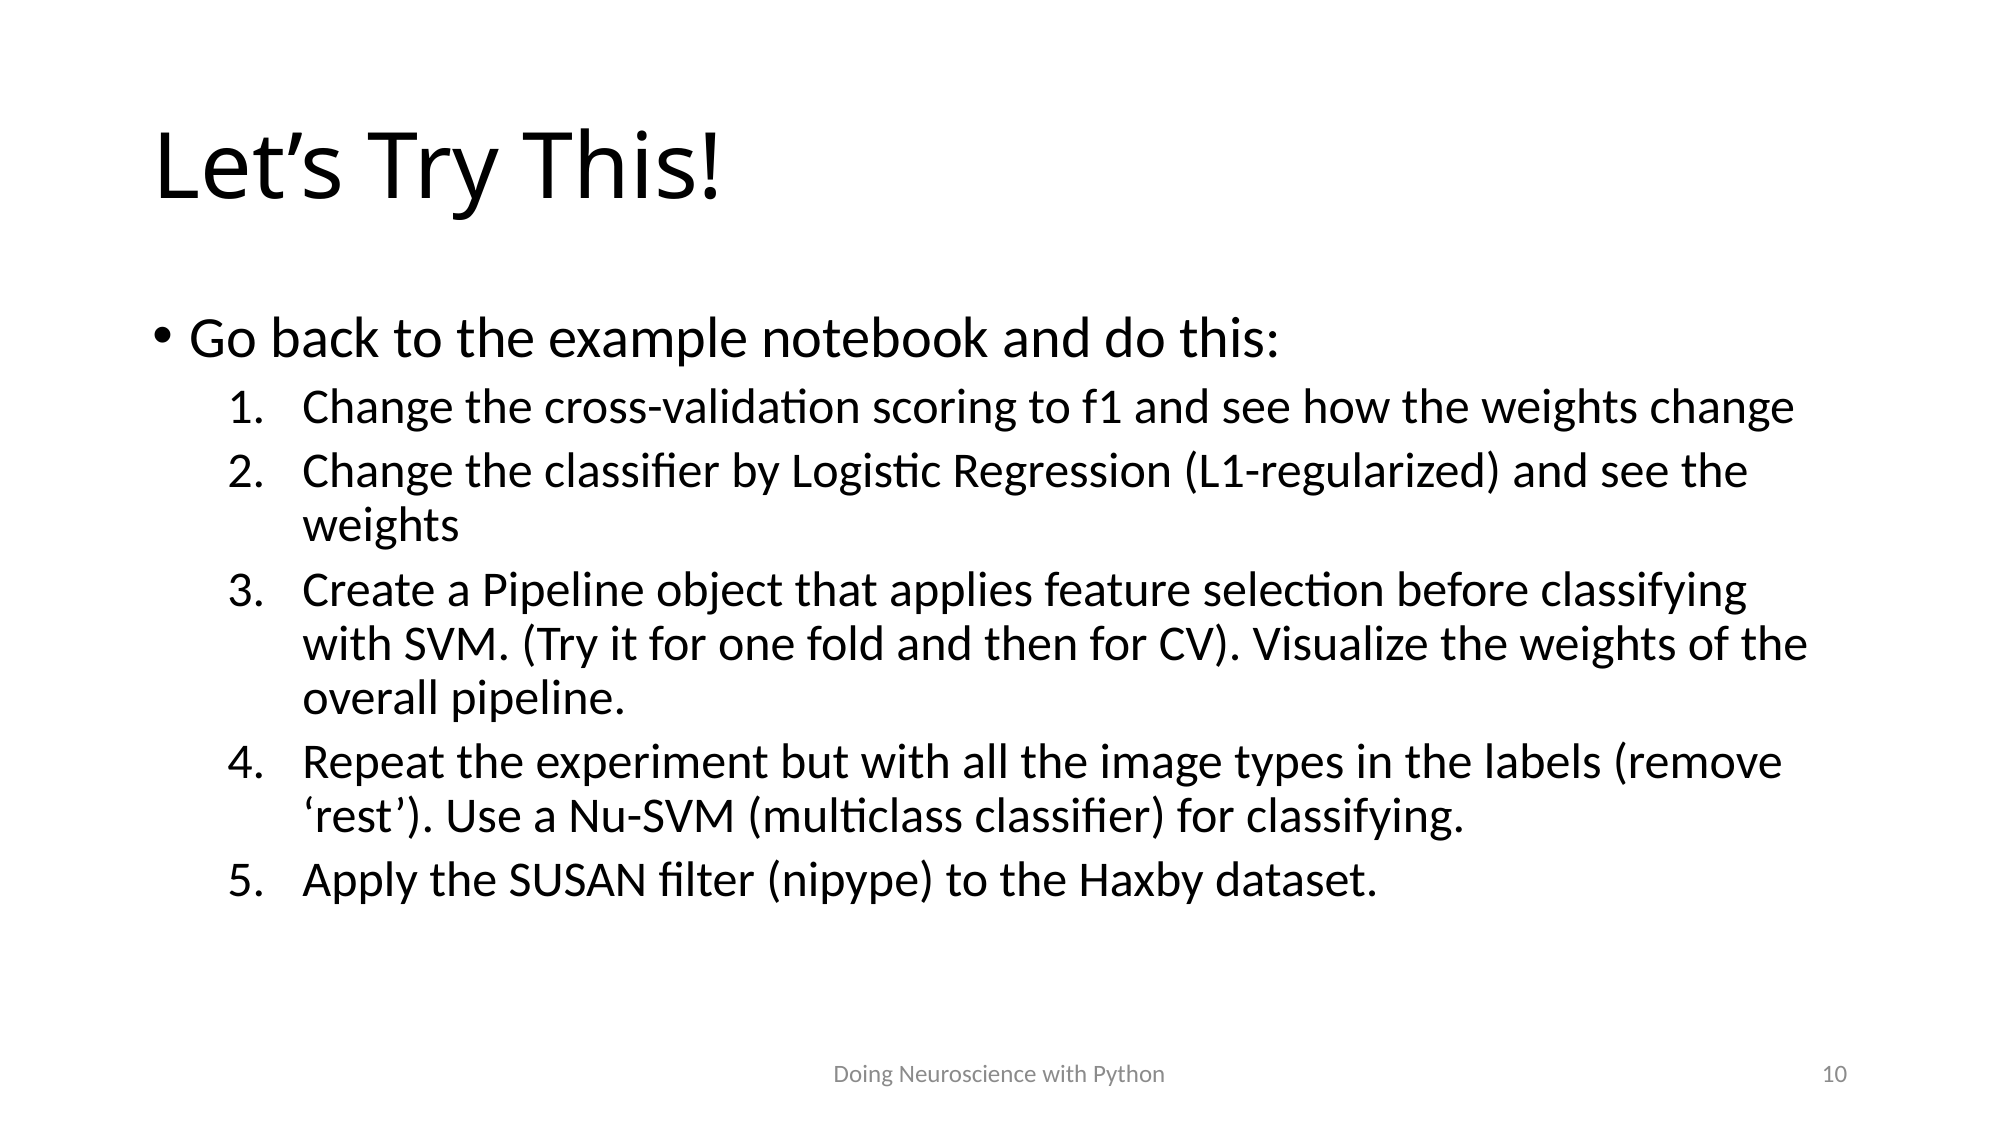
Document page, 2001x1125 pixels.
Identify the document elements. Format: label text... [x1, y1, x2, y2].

slide_number 10 [1412, 1042, 1863, 1103]
title Let’s Try This! [137, 59, 1863, 278]
list Go back to the example notebook and do this: Change the cross-validation scoring to f1 and see how the weights change Change the classifier by Logistic Regression (L1-regularized) and see the weights Create a Pipeline object that applies feature selection before classifying with SVM. (Try it for one fold and then for CV). Visualize the weights of the overall pipeline. Repeat the experiment but with all the image types in the labels (remove ‘rest’). Use a Nu-SVM (multiclass classifier) for classifying. Apply the SUSAN filter (nipype) to the Haxby dataset. [137, 299, 1863, 1014]
footer Doing Neuroscience with Python [662, 1042, 1338, 1103]
